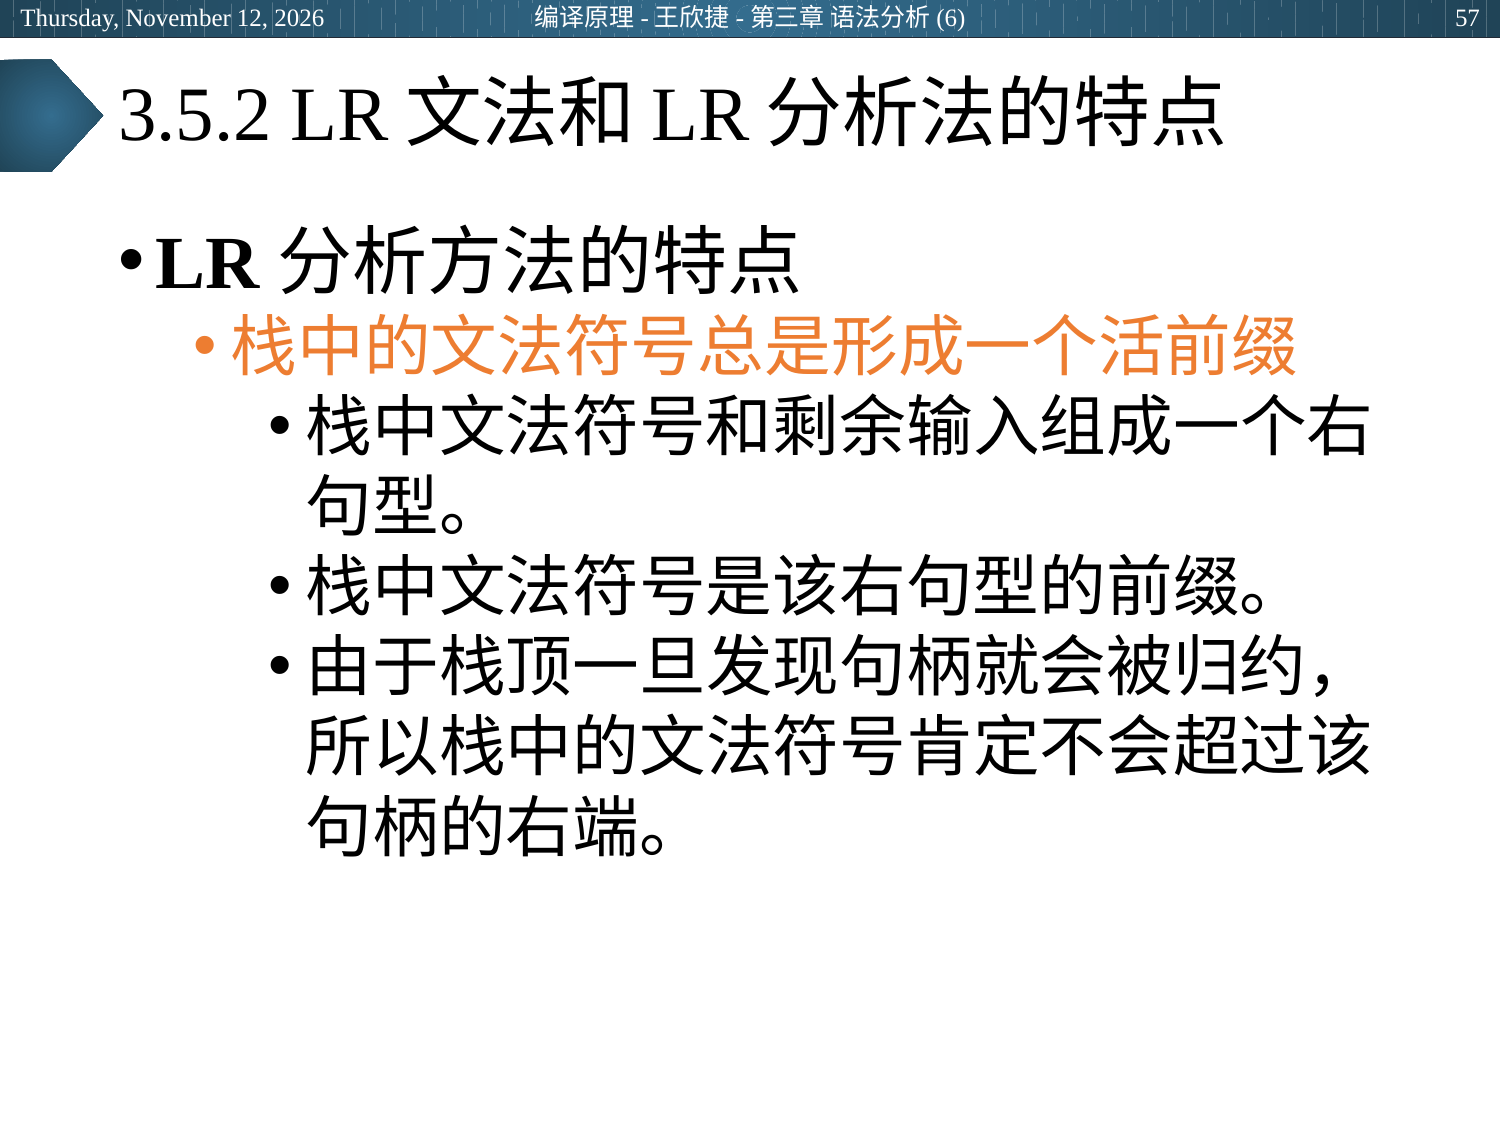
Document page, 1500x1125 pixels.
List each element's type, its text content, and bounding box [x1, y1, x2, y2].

footer 编译原理-王欣捷-第三章 语法分析(6) [496, 1, 1004, 32]
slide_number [5, 1, 344, 32]
slide_number 57 [1157, 1, 1495, 32]
title 3.5.2 LR文法和LR分析法的特点 [103, 37, 1397, 194]
list LR分析方法的特点 栈中的文法符号总是形成一个活前缀 栈中文法符号和剩余输入组成一个右句型。 栈中文法符号是该右句型的前缀。 由于栈顶一旦发现句柄就会被归约，所以栈中的文法符号肯定不会超过该句柄的右端。 [103, 206, 1397, 1014]
